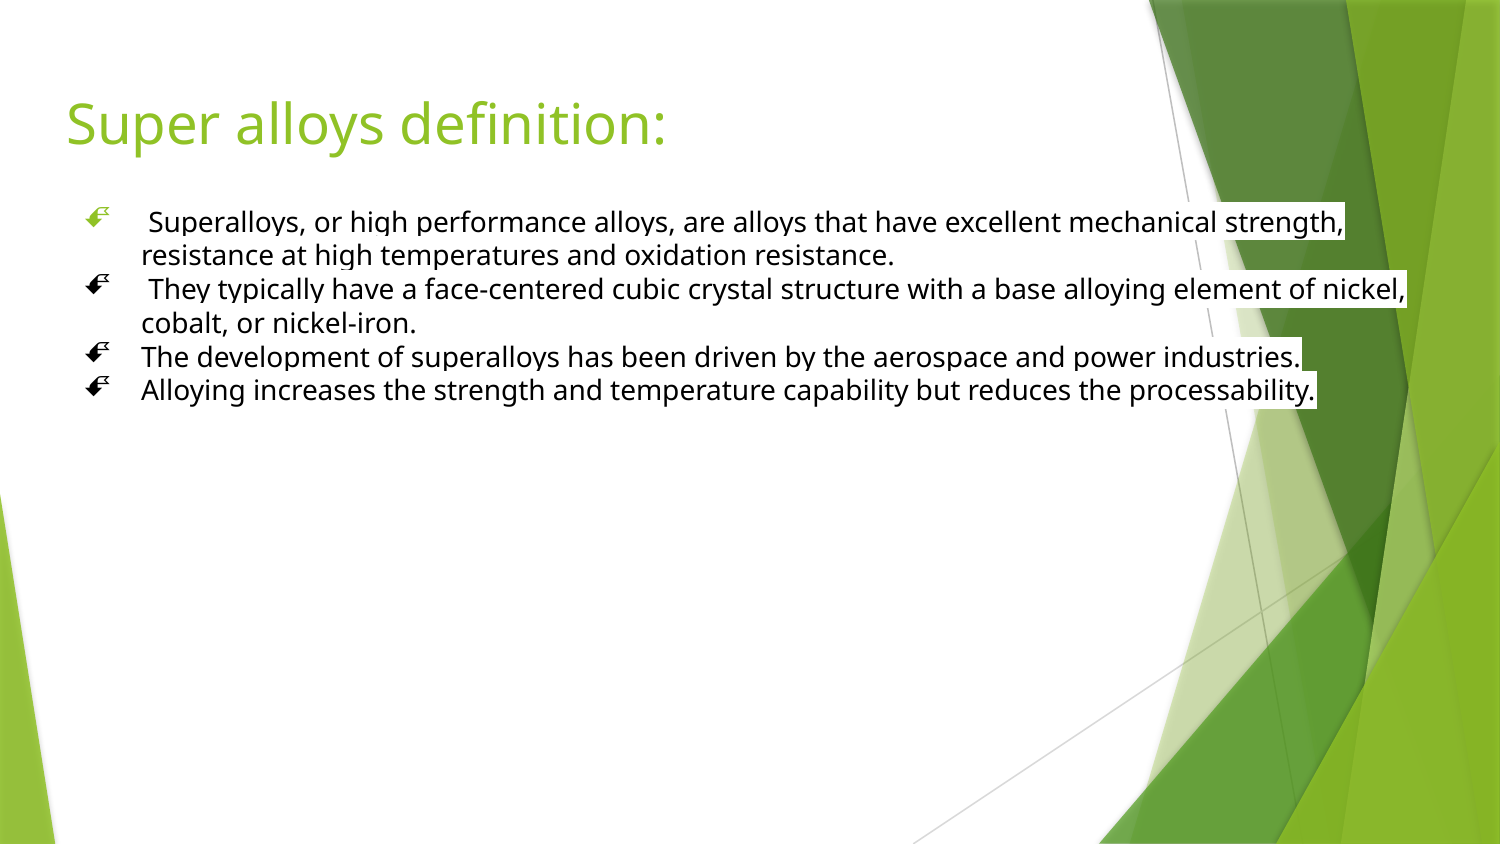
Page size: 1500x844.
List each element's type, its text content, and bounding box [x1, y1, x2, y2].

list Superalloys, or high performance alloys, are alloys that have excellent mechanical strength, resistance at high temperatures and oxidation resistance. They typically have a face-centered cubic crystal structure with a base alloying element of nickel, cobalt, or nickel-iron. The development of superalloys has been driven by the aerospace and power industries. Alloying increases the strength and temperature capability but reduces the processability. [51, 189, 1449, 750]
title Super alloys definition: [51, 72, 1449, 167]
